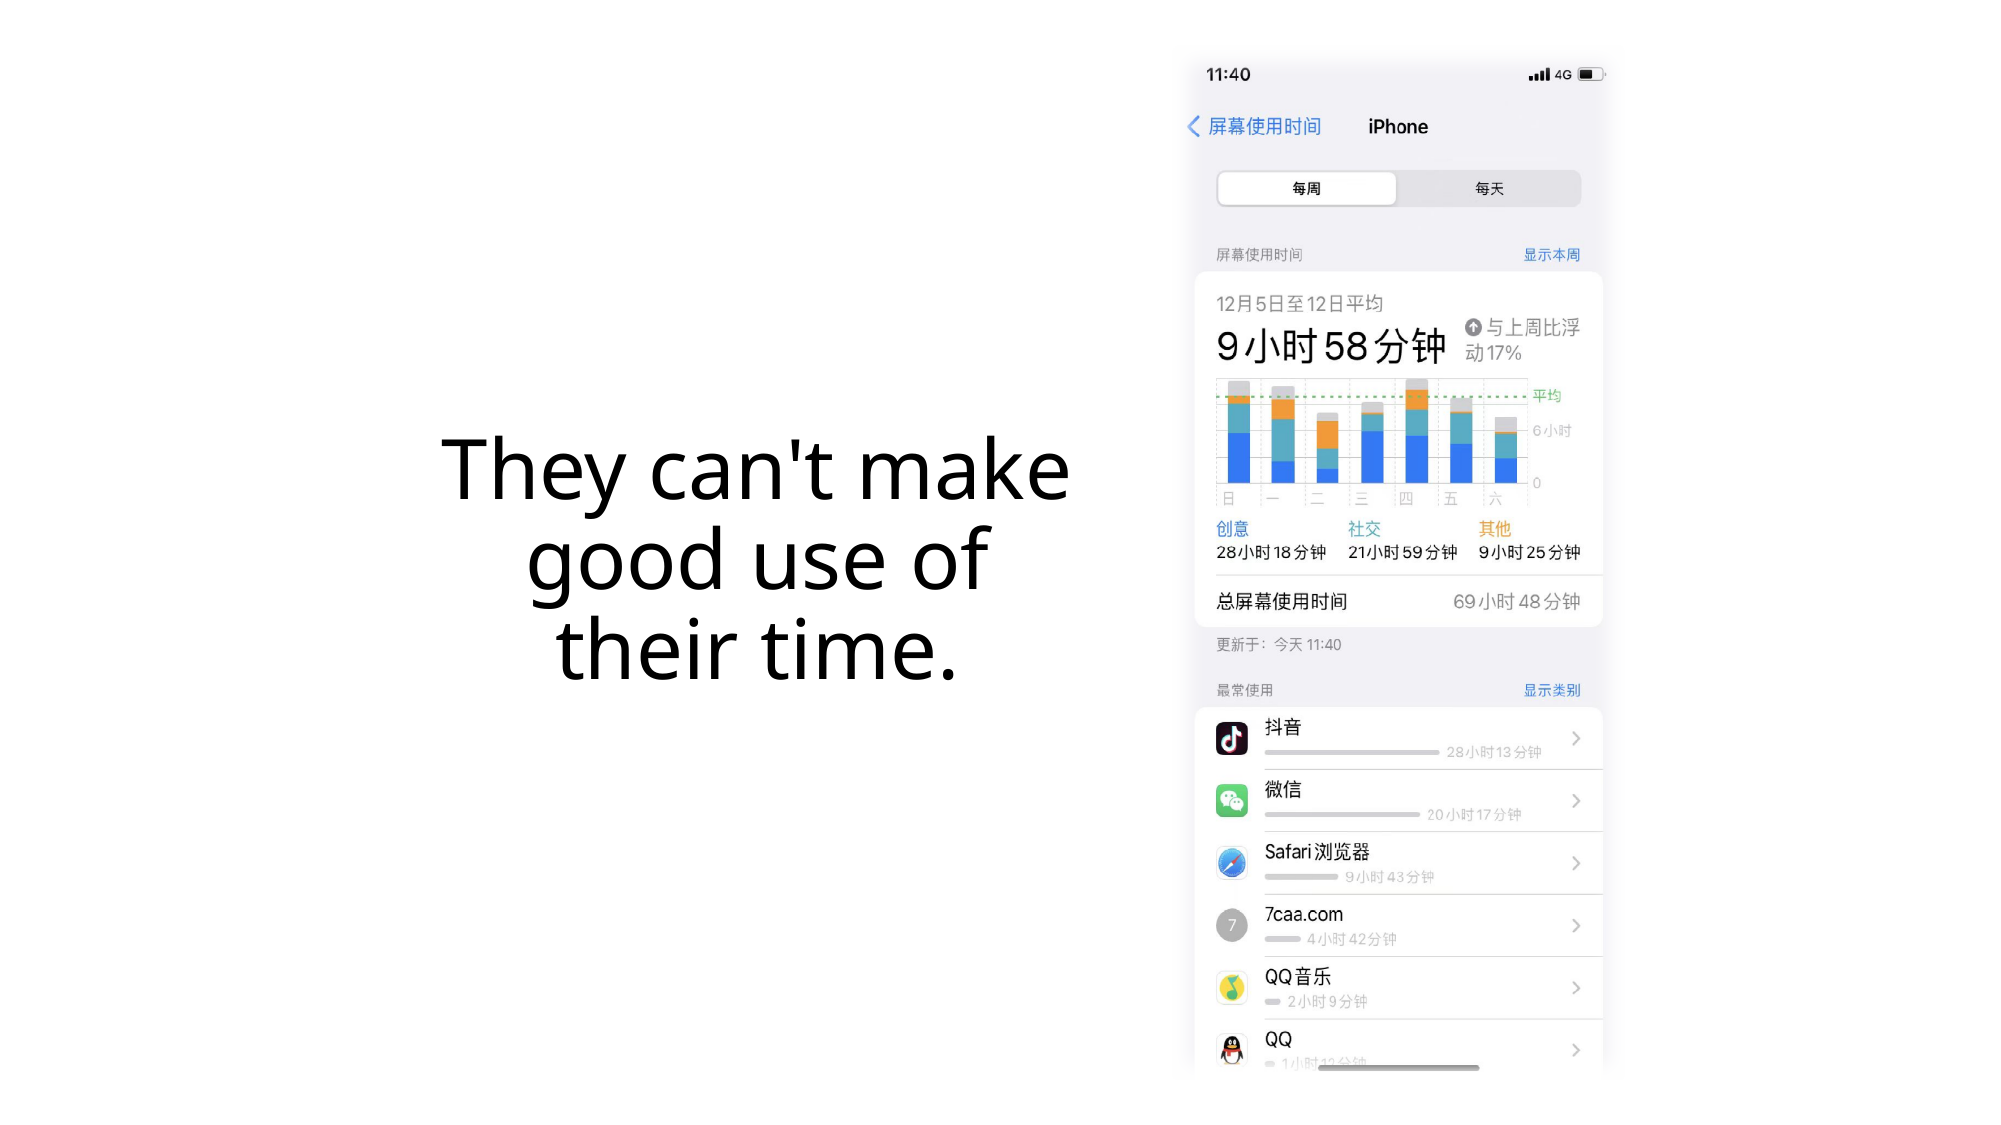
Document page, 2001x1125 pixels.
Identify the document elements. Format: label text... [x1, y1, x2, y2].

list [1172, 45, 1625, 1080]
title They can't make good use of their time. [412, 213, 1103, 912]
